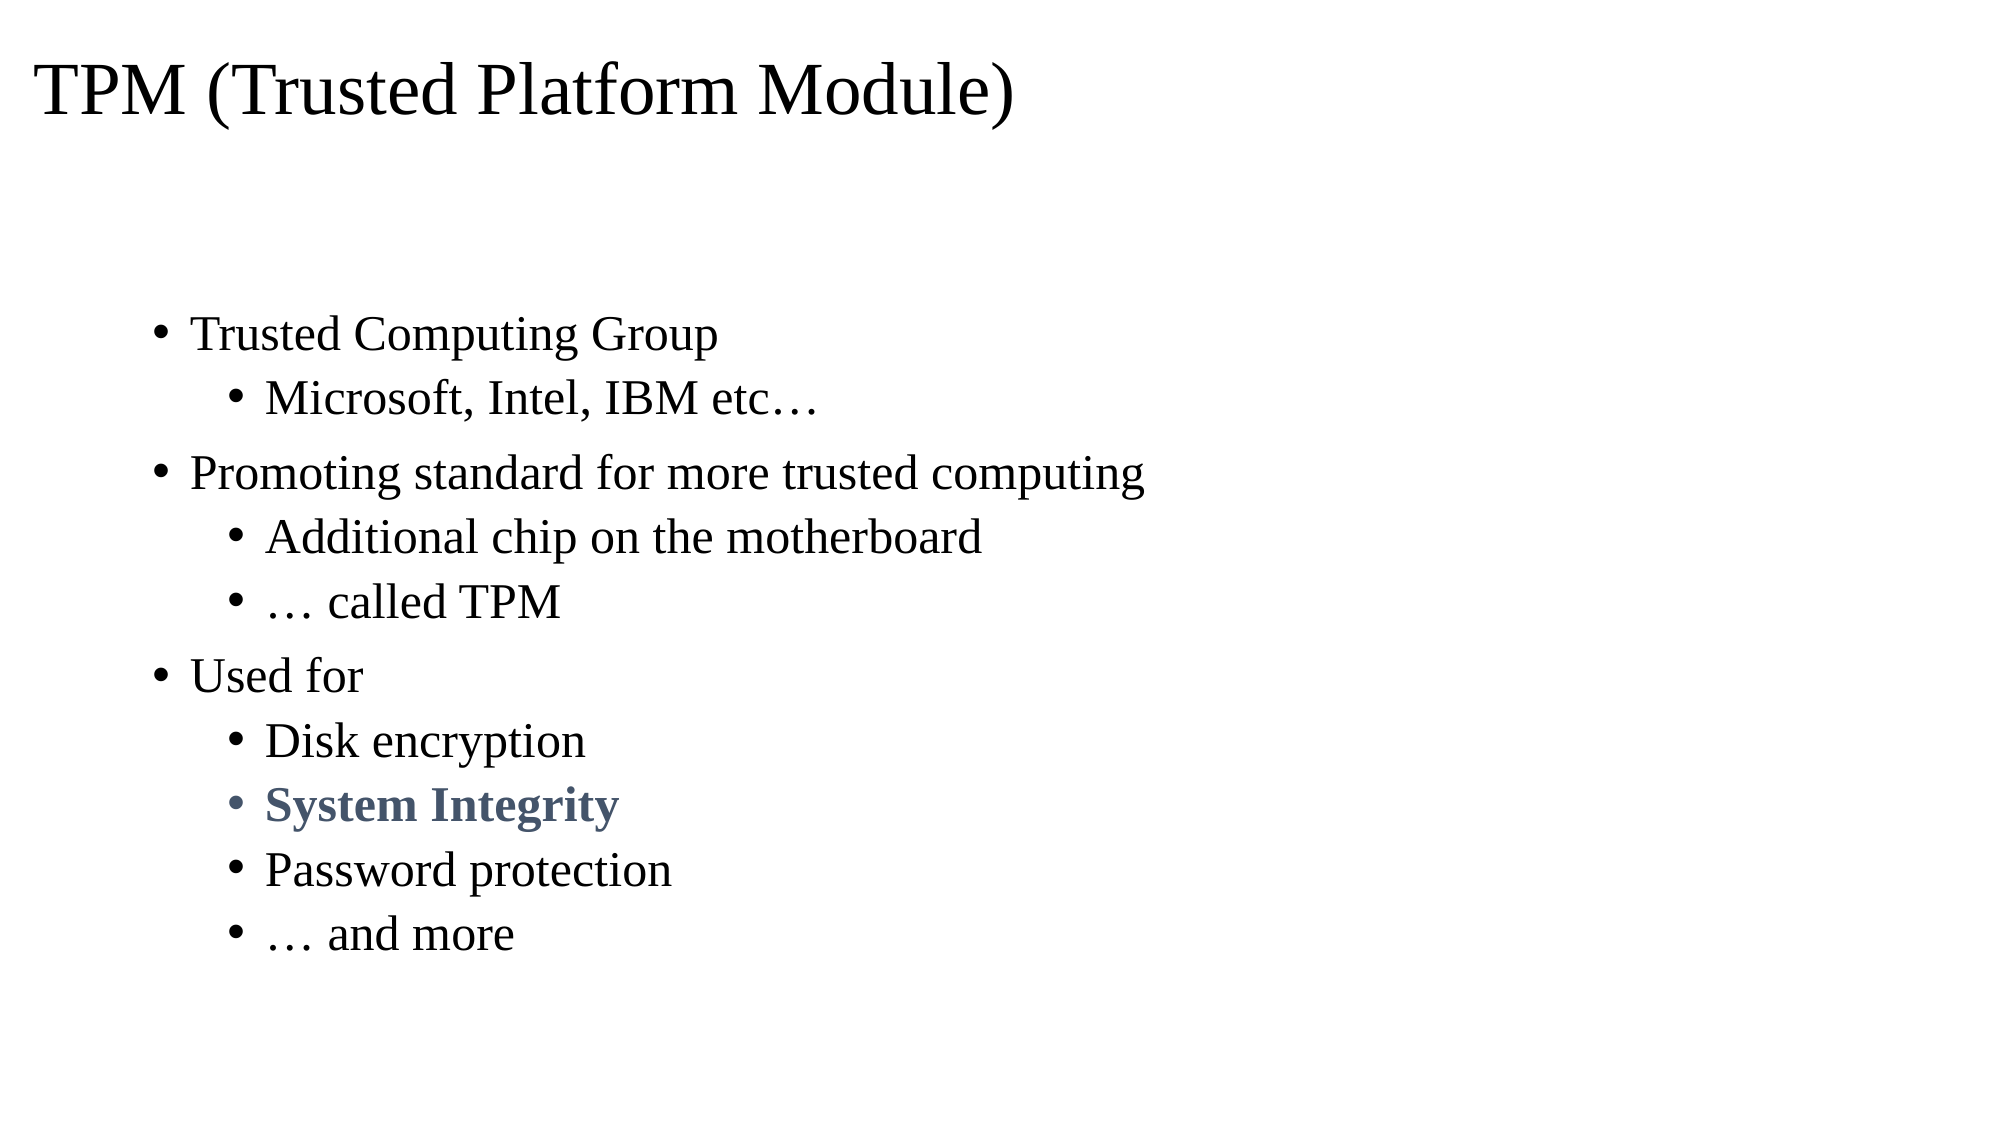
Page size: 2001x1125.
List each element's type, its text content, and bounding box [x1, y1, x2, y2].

list Trusted Computing Group Microsoft, Intel, IBM etc… Promoting standard for more trusted computing Additional chip on the motherboard … called TPM Used for Disk encryption System Integrity Password protection … and more [137, 299, 1863, 1014]
title TPM (Trusted Platform Module) [18, 0, 1744, 180]
